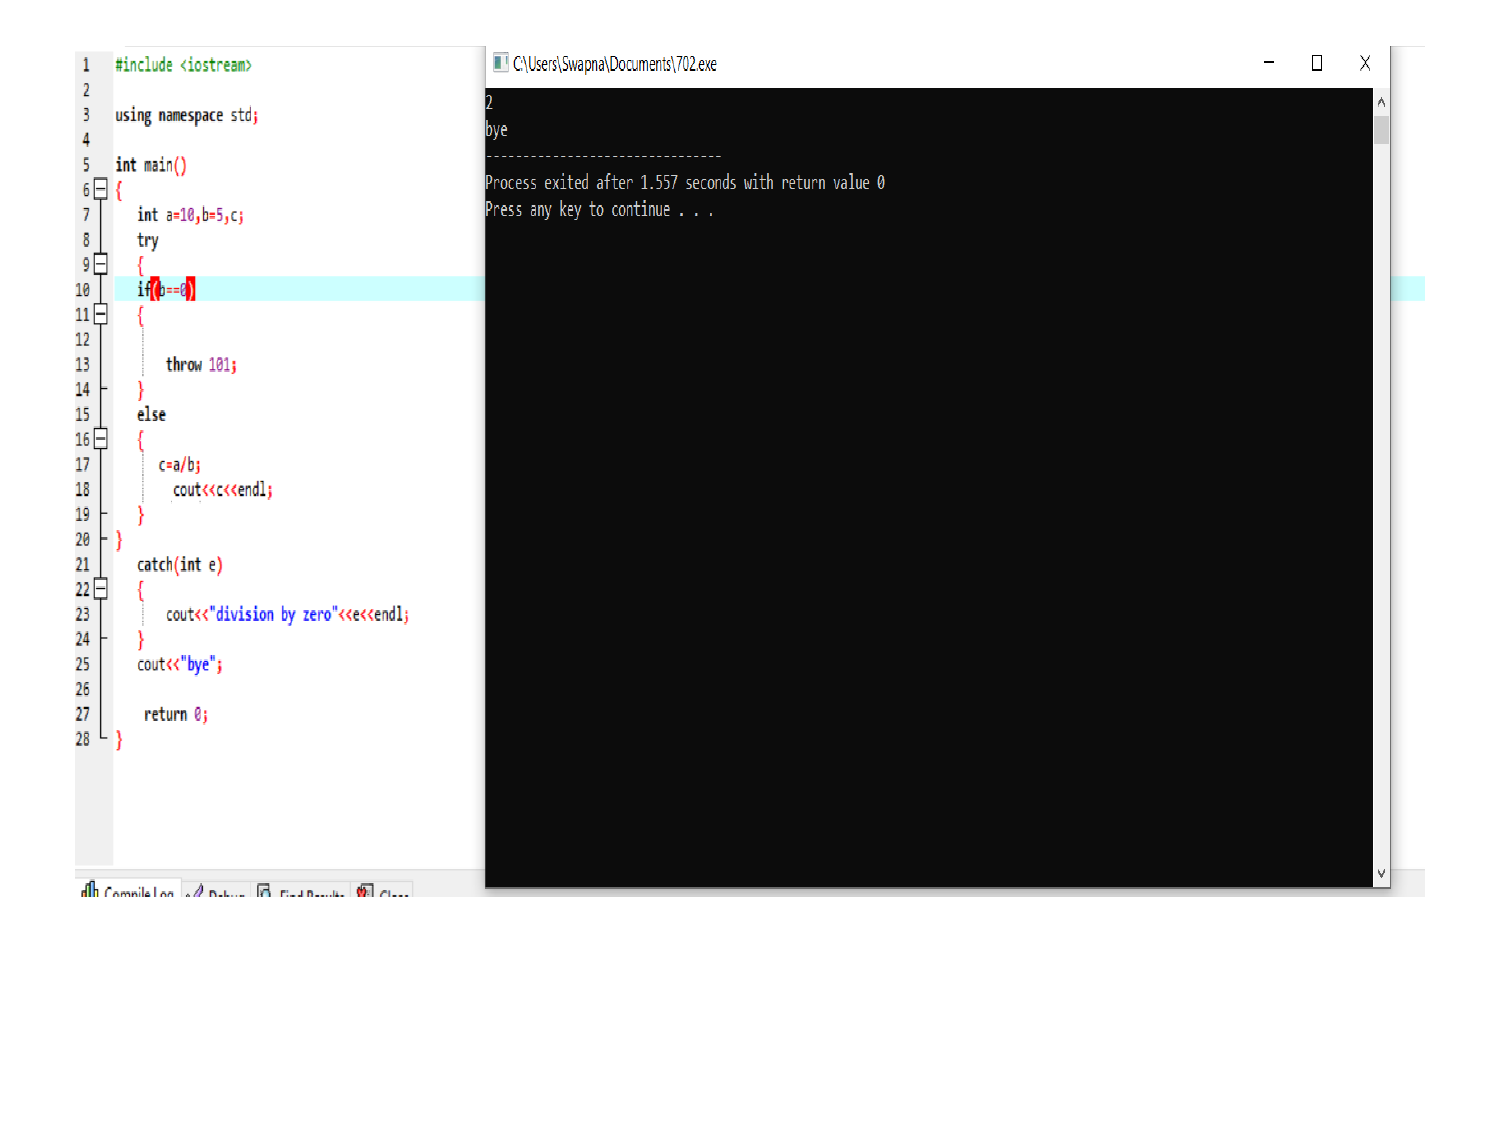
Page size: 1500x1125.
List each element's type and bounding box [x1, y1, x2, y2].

list [74, 46, 1426, 897]
